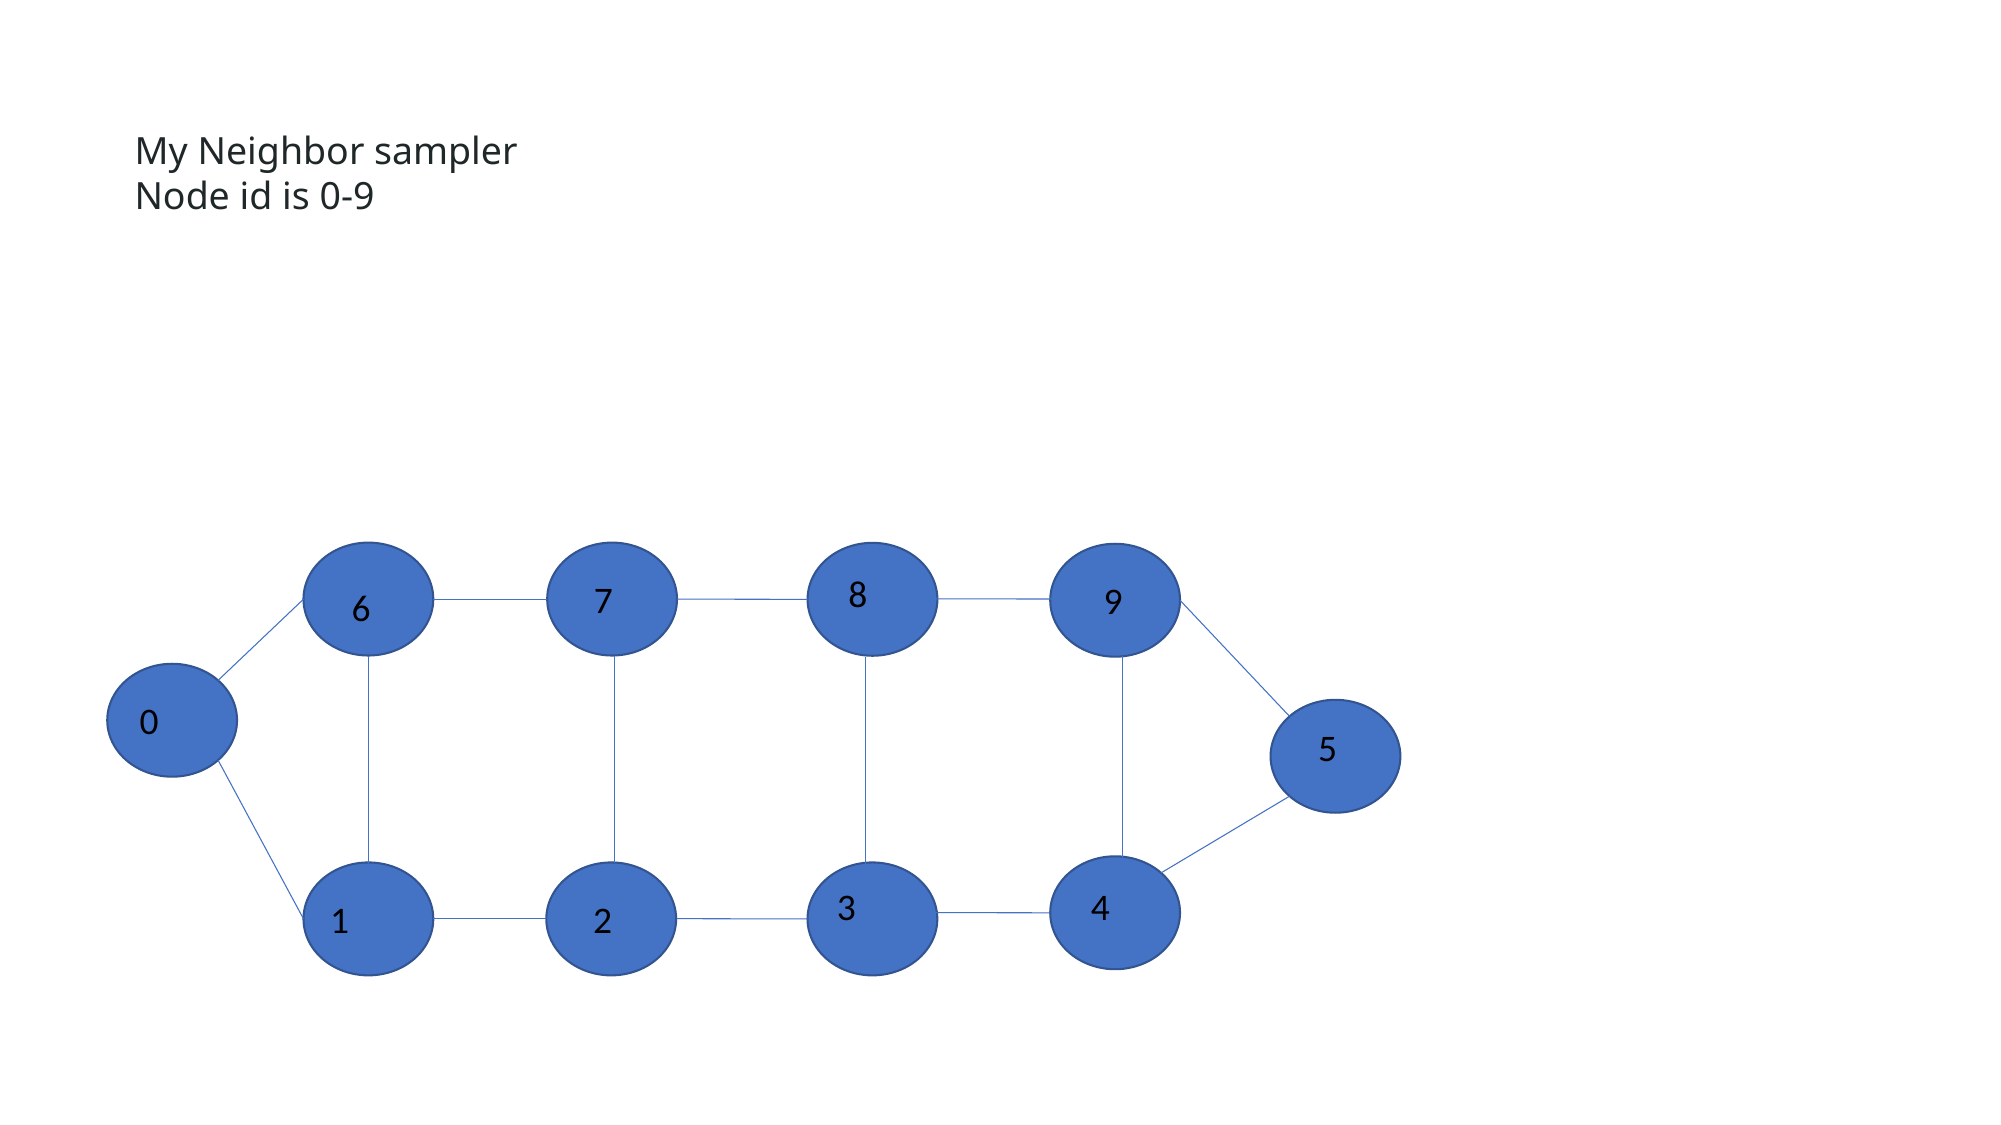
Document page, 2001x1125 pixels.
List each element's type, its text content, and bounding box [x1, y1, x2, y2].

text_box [1161, 796, 1290, 873]
text_box [1269, 698, 1402, 814]
text_box [545, 861, 668, 977]
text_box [218, 760, 304, 919]
text_box 7 [579, 568, 632, 629]
text_box [1049, 542, 1182, 658]
text_box [302, 861, 425, 977]
text_box [546, 541, 679, 657]
text_box [806, 881, 936, 977]
text_box [1049, 855, 1182, 971]
text_box 9 [1088, 569, 1161, 630]
text_box 1 [315, 888, 465, 949]
text_box 3 [822, 875, 971, 936]
text_box 6 [336, 577, 400, 637]
text_box 0 [124, 689, 189, 750]
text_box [1179, 600, 1290, 717]
text_box 8 [833, 562, 983, 623]
text_box 4 [1076, 875, 1137, 936]
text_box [218, 599, 304, 681]
text_box 2 [578, 888, 692, 949]
text_box 5 [1303, 716, 1368, 776]
text_box [106, 662, 239, 778]
text_box [302, 541, 435, 657]
text_box [806, 541, 933, 657]
text_box [829, 861, 915, 875]
text_box My Neighbor sampler Node id is 0-9 [119, 119, 575, 224]
